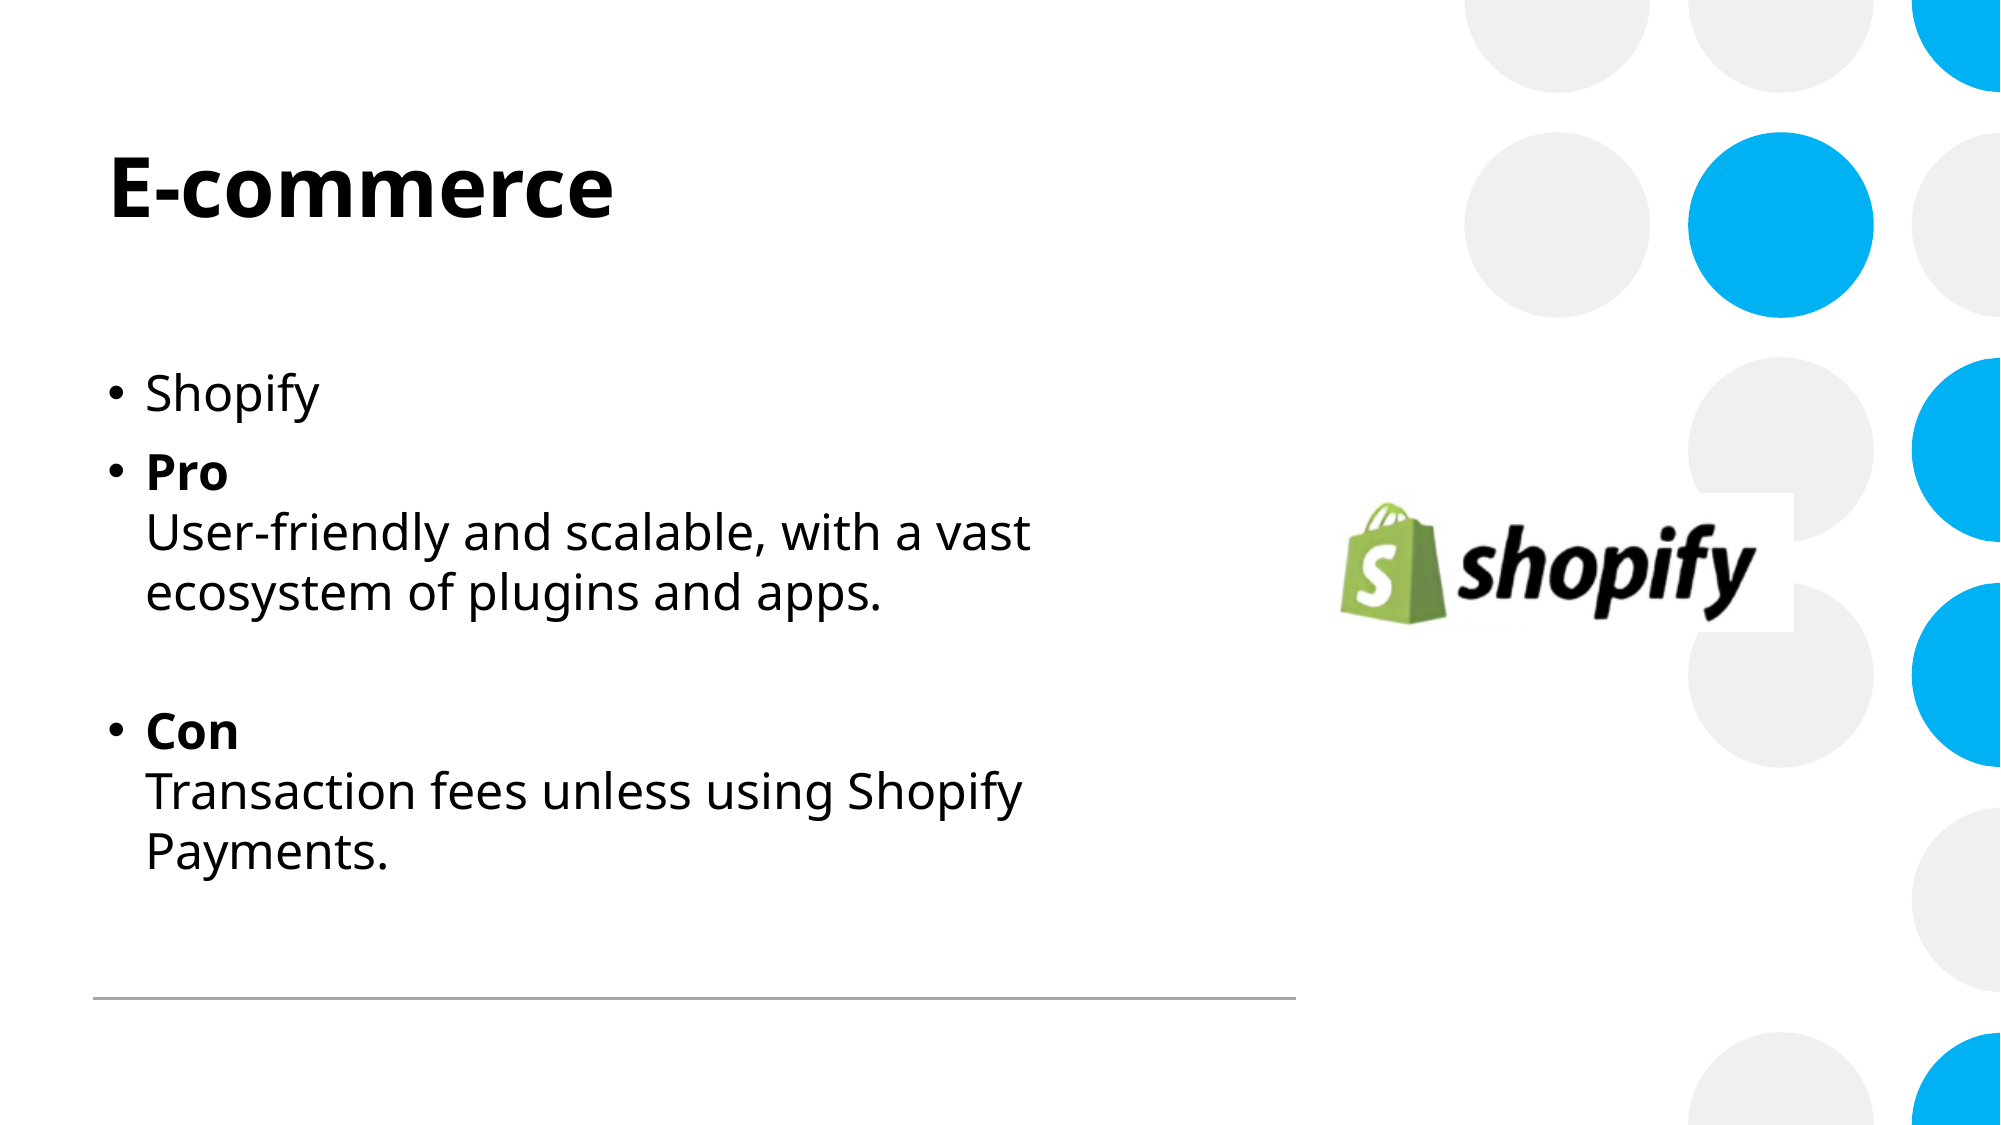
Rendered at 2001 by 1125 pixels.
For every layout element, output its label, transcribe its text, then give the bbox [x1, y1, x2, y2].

list Shopify Pro User-friendly and scalable, with a vast ecosystem of plugins and apps. Con Transaction fees unless using Shopify Payments. [92, 354, 1297, 946]
picture [1296, 493, 1794, 632]
title E-commerce [92, 126, 1297, 335]
